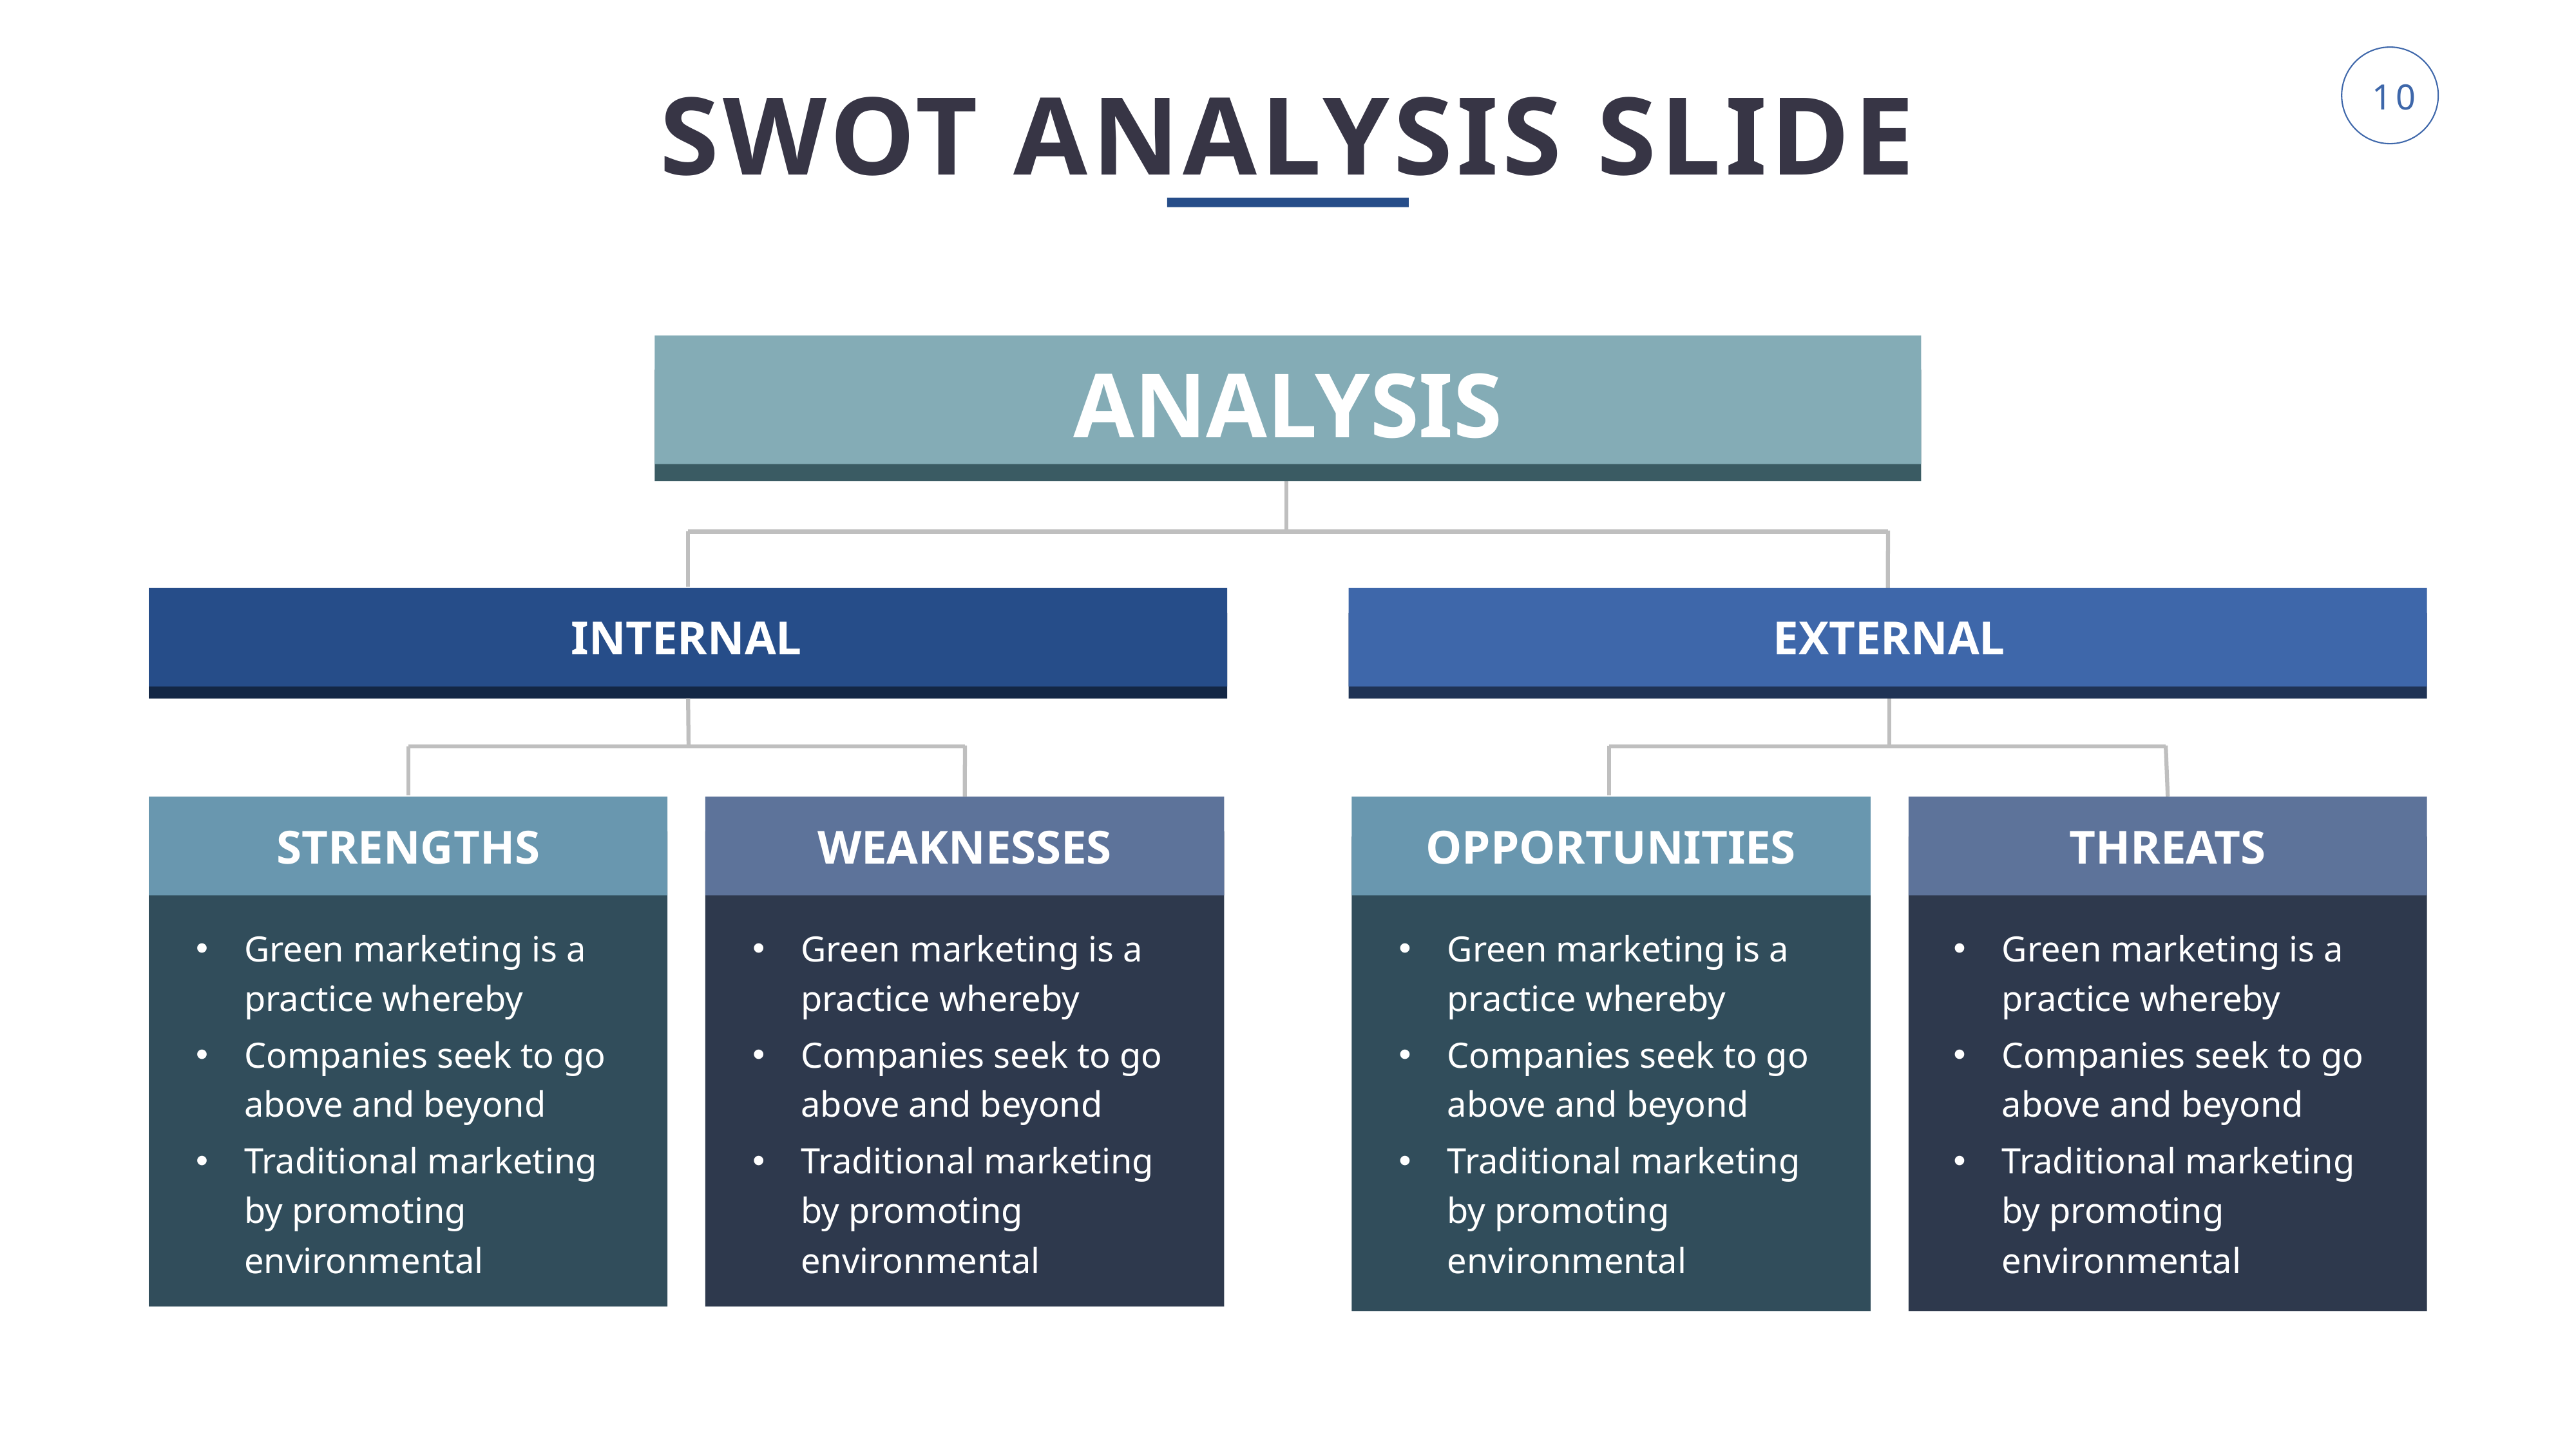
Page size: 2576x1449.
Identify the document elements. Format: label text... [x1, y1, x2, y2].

text_box [705, 796, 1225, 896]
text_box [1167, 197, 1409, 208]
text_box ANALYSIS [1064, 344, 1512, 460]
text_box EXTERNAL [1764, 604, 2015, 669]
text_box [705, 896, 1225, 1307]
text_box WEAKNESSES [808, 813, 1122, 878]
text_box INTERNAL [561, 604, 812, 669]
text_box THREATS [2060, 813, 2276, 878]
text_box STRENGTHS [267, 813, 549, 878]
text_box [1908, 896, 2428, 1312]
text_box Green marketing is a practice whereby Companies seek to go above and beyond Traditional marketing by promoting environmental [1931, 907, 2401, 1292]
text_box [1348, 687, 2428, 699]
text_box Green marketing is a practice whereby Companies seek to go above and beyond Traditional marketing by promoting environmental [173, 907, 644, 1292]
text_box [148, 796, 668, 896]
text_box SWOT ANALYSIS SLIDE [650, 62, 1926, 201]
text_box [654, 465, 1922, 482]
text_box OPPORTUNITIES [1416, 813, 1806, 878]
text_box [1908, 796, 2428, 896]
text_box [1351, 796, 1871, 896]
text_box Green marketing is a practice whereby Companies seek to go above and beyond Traditional marketing by promoting environmental [729, 907, 1200, 1292]
text_box [1351, 896, 1871, 1312]
text_box [1348, 587, 2428, 687]
text_box [148, 687, 1228, 699]
text_box Green marketing is a practice whereby Companies seek to go above and beyond Traditional marketing by promoting environmental [1376, 907, 1847, 1292]
text_box [654, 335, 1922, 465]
text_box [148, 896, 668, 1307]
text_box [148, 587, 1228, 687]
